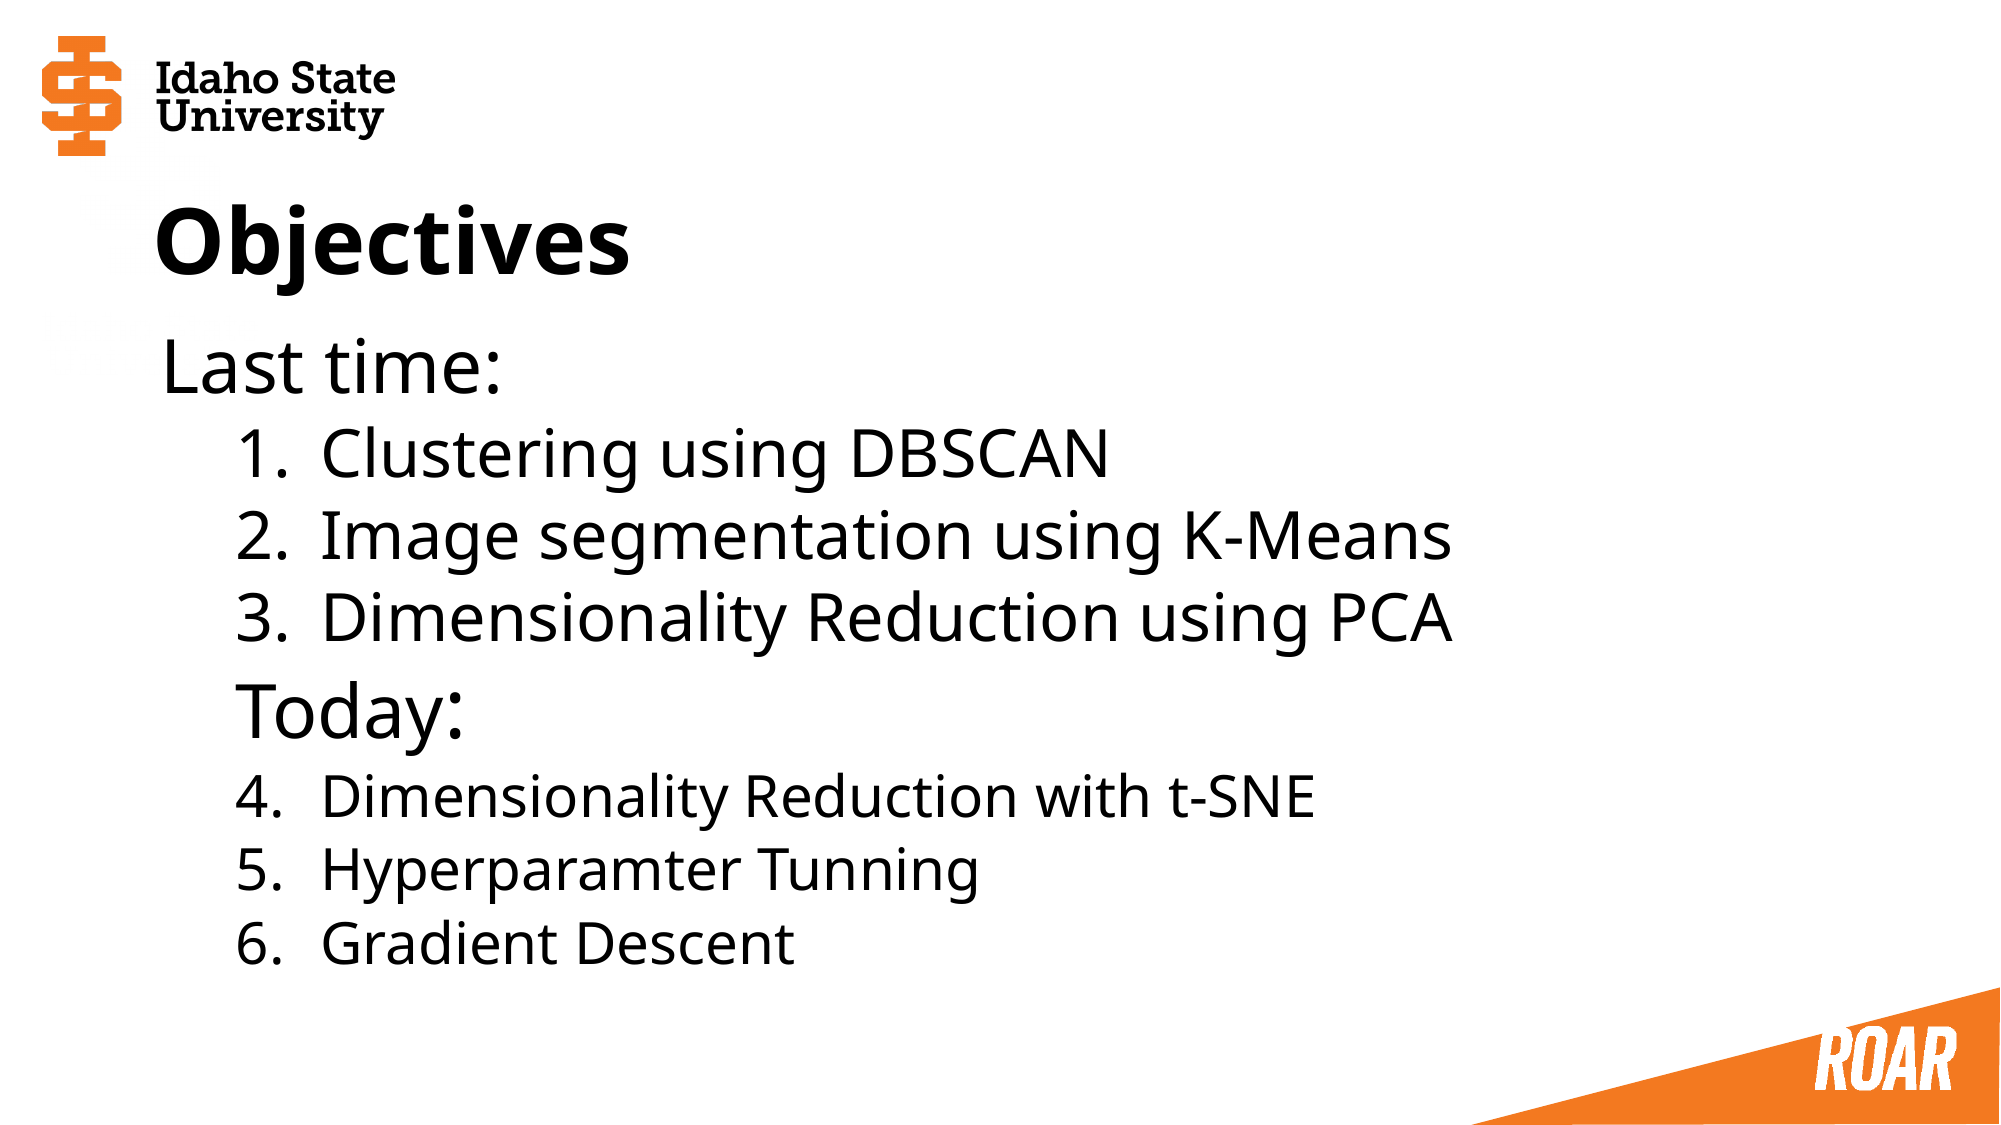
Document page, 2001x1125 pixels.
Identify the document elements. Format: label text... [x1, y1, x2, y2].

title Objectives [137, 187, 1863, 300]
list Last time: Clustering using DBSCAN Image segmentation using K-Means Dimensionality Reduction using PCA Today: Dimensionality Reduction with t-SNE Hyperparamter Tunning Gradient Descent [137, 320, 1875, 1008]
picture [26, 36, 395, 408]
picture [1807, 1022, 1964, 1094]
